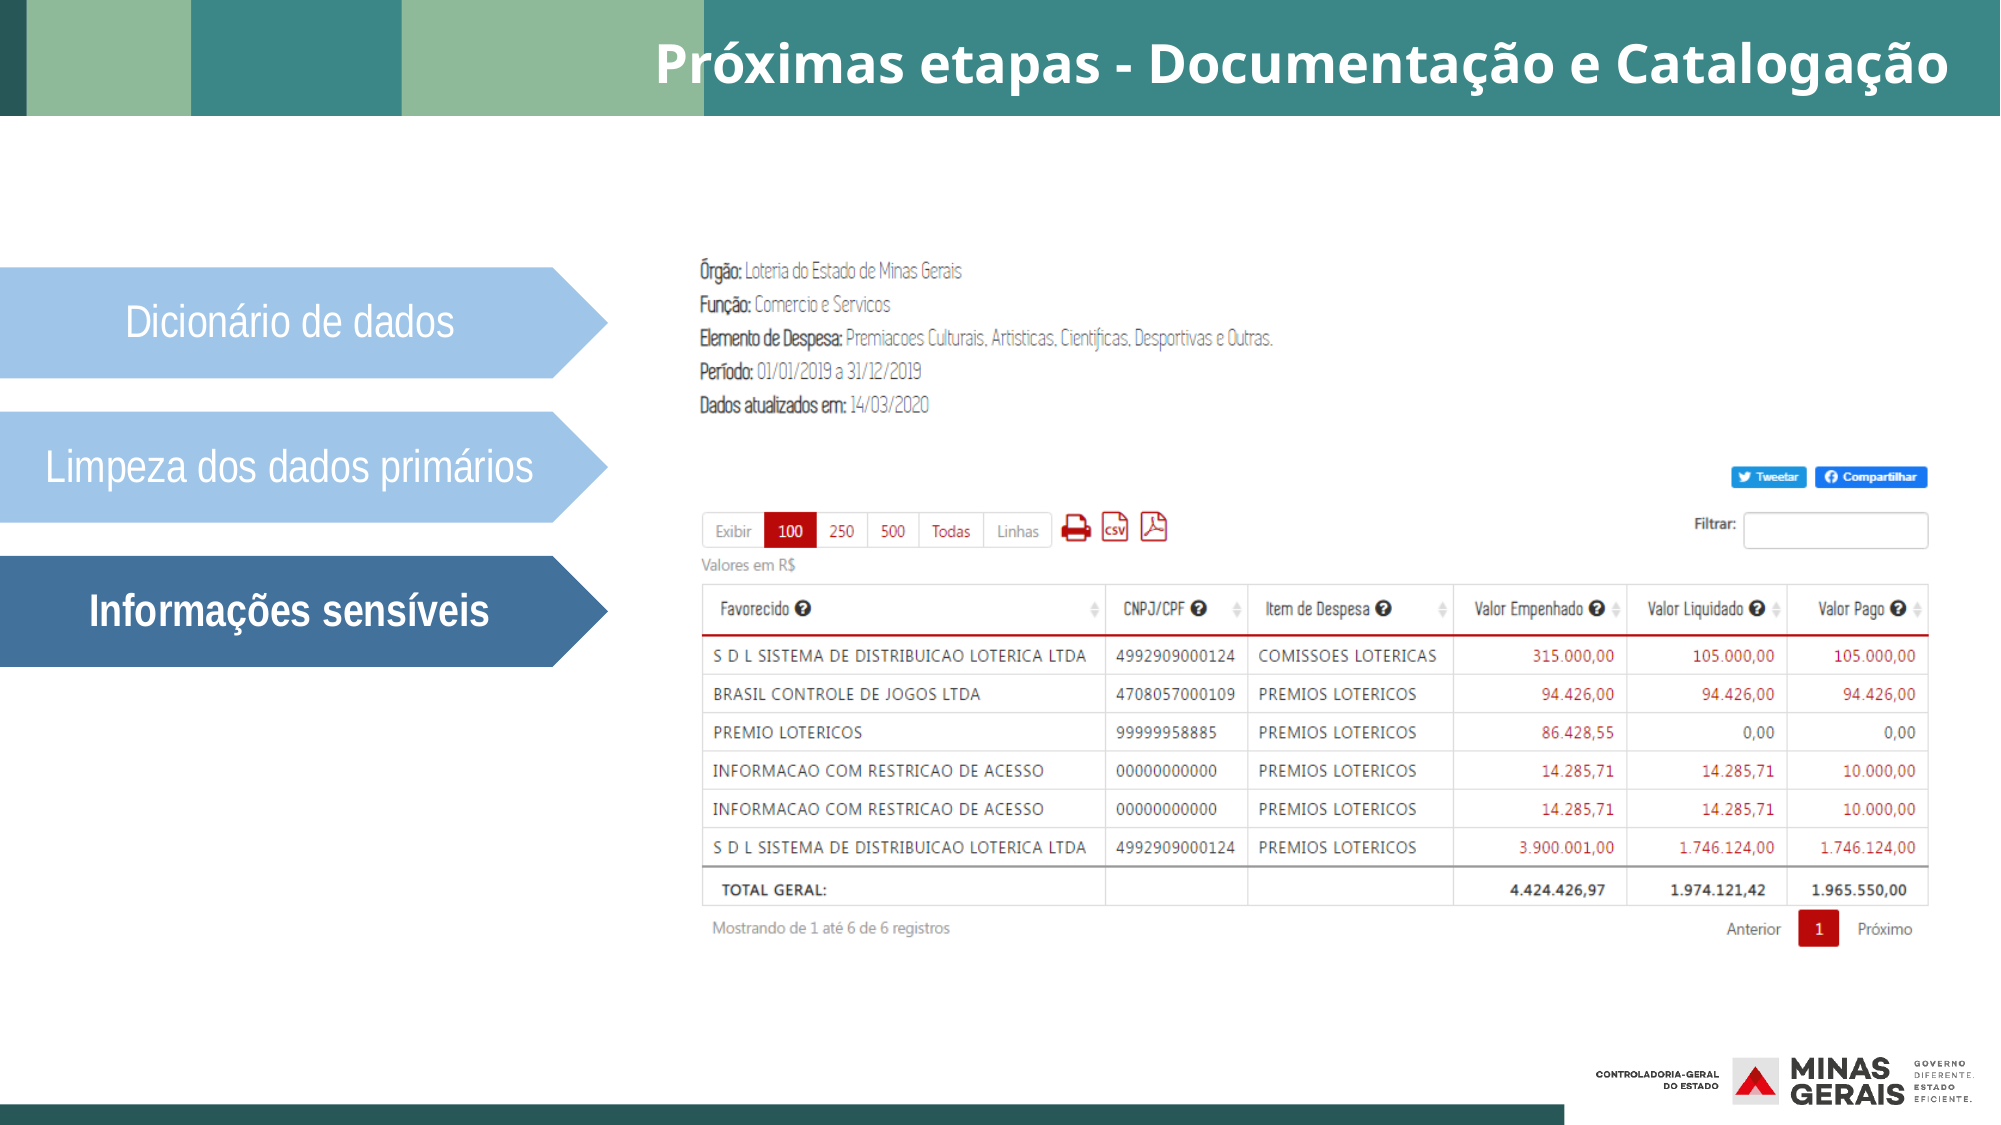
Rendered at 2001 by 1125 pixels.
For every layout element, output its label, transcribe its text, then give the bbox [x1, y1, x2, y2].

picture [1596, 1057, 1974, 1105]
title Próximas etapas - Documentação e Catalogação [608, 21, 1979, 112]
text_box Dicionário de dados [0, 267, 608, 379]
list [664, 251, 1949, 966]
text_box Limpeza dos dados primários [0, 411, 608, 523]
text_box Informações sensíveis [0, 555, 608, 667]
